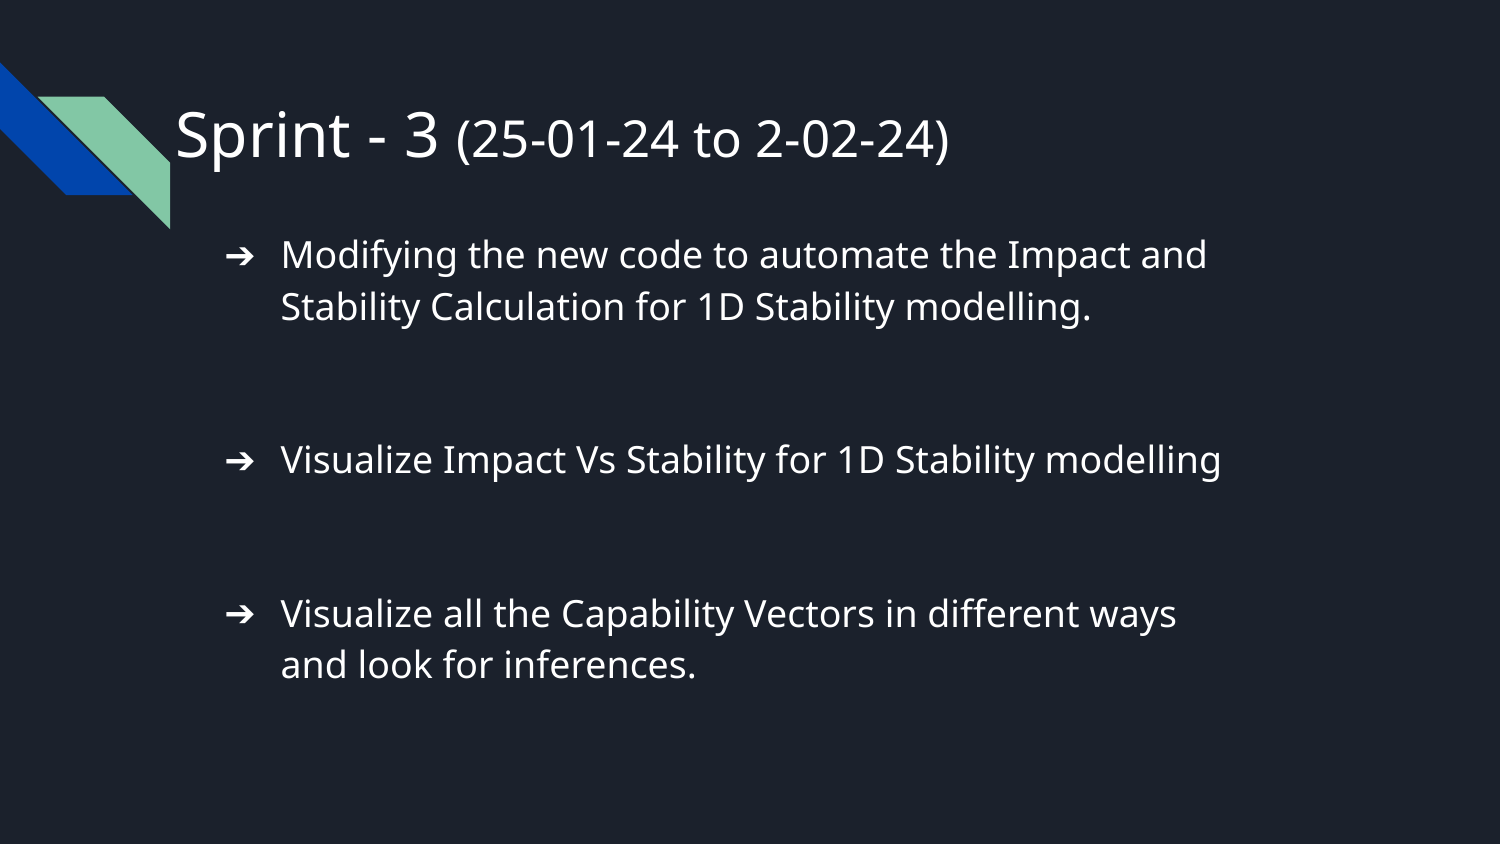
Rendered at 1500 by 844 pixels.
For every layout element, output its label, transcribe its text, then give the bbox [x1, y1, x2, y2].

list Modifying the new code to automate the Impact and Stability Calculation for 1D Stability modelling. Visualize Impact Vs Stability for 1D Stability modelling Visualize all the Capability Vectors in different ways and look for inferences. [190, 209, 1270, 752]
title Sprint - 3 (25-01-24 to 2-02-24) [160, 79, 1449, 196]
